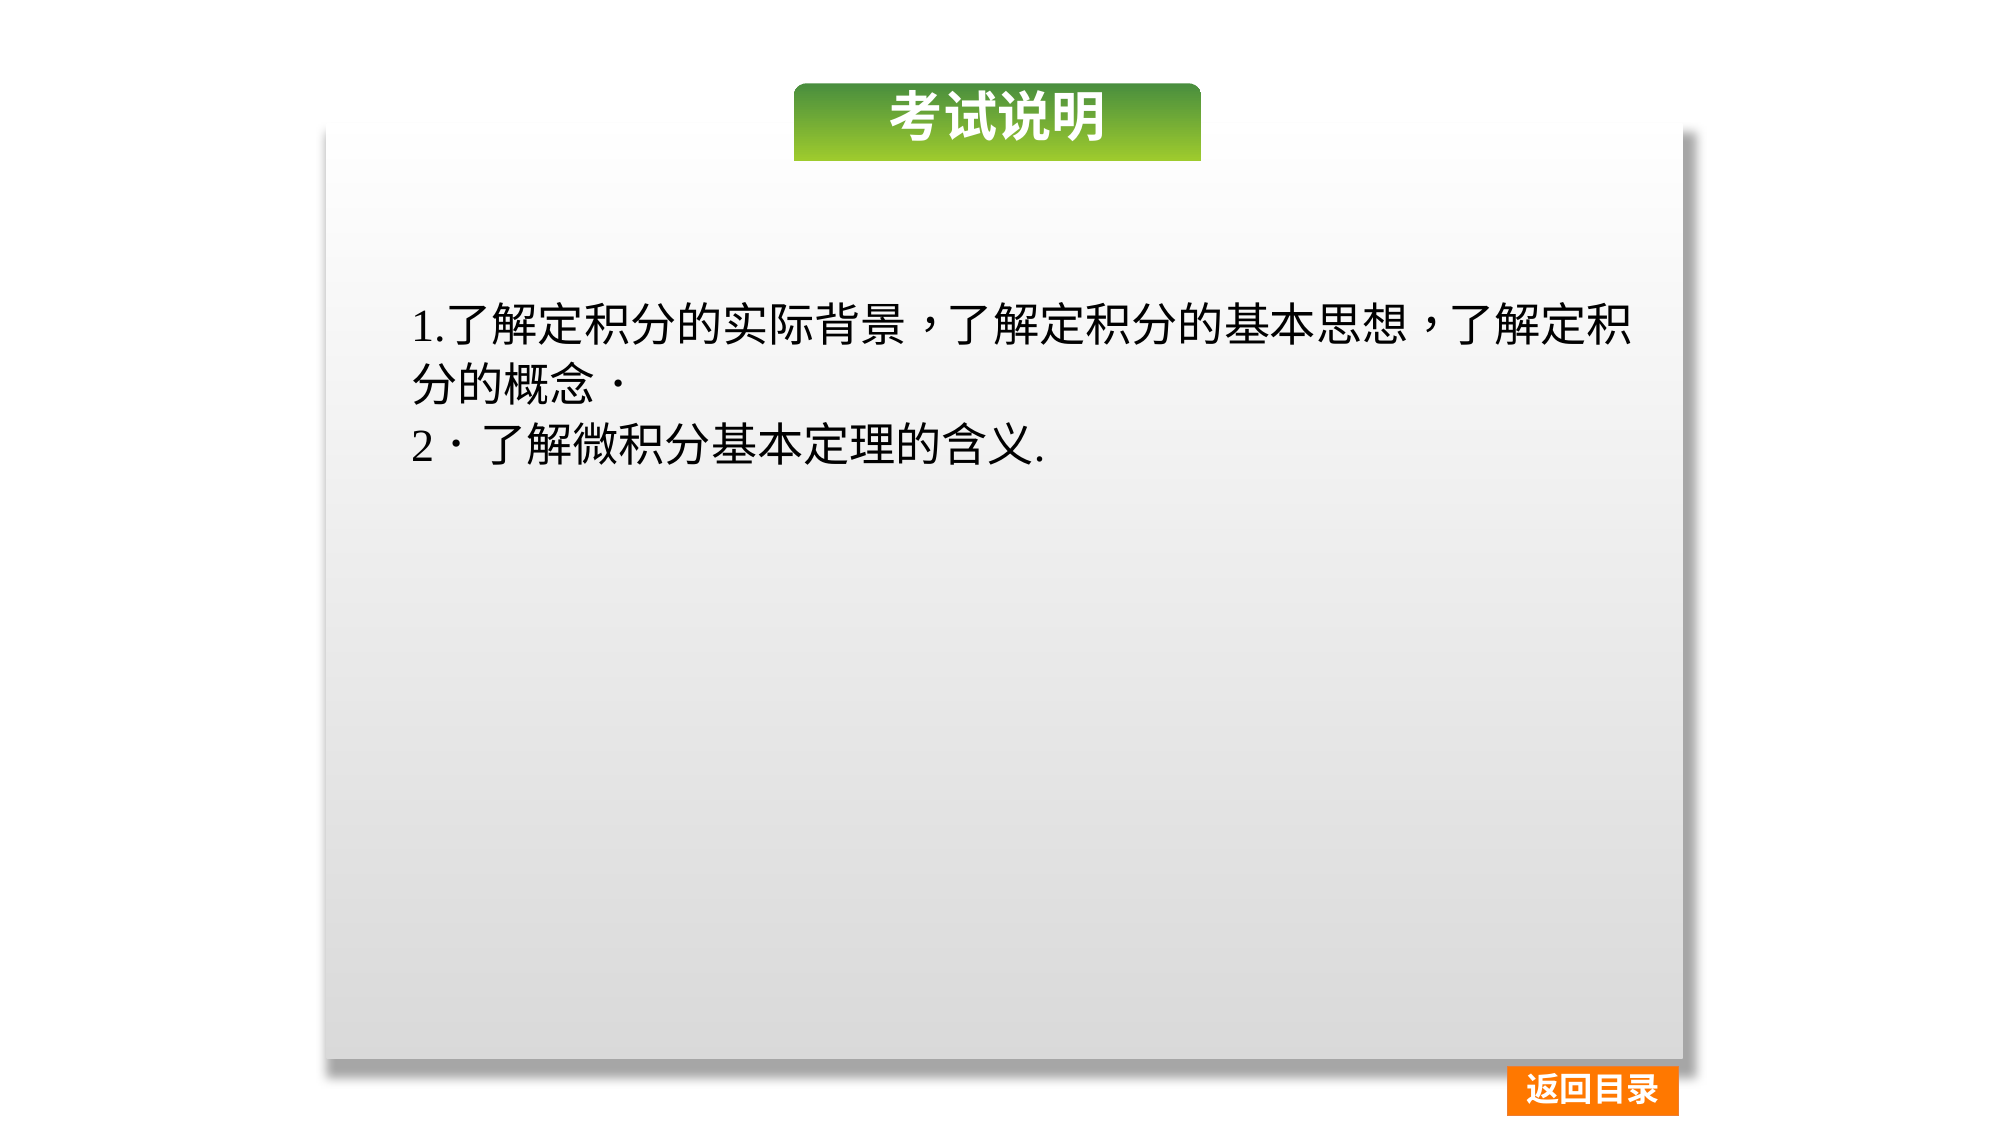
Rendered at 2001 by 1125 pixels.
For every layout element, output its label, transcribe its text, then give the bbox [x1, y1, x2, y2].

text_box 考试说明 [792, 82, 1203, 113]
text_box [249, 113, 1750, 1125]
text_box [410, 295, 1633, 1020]
